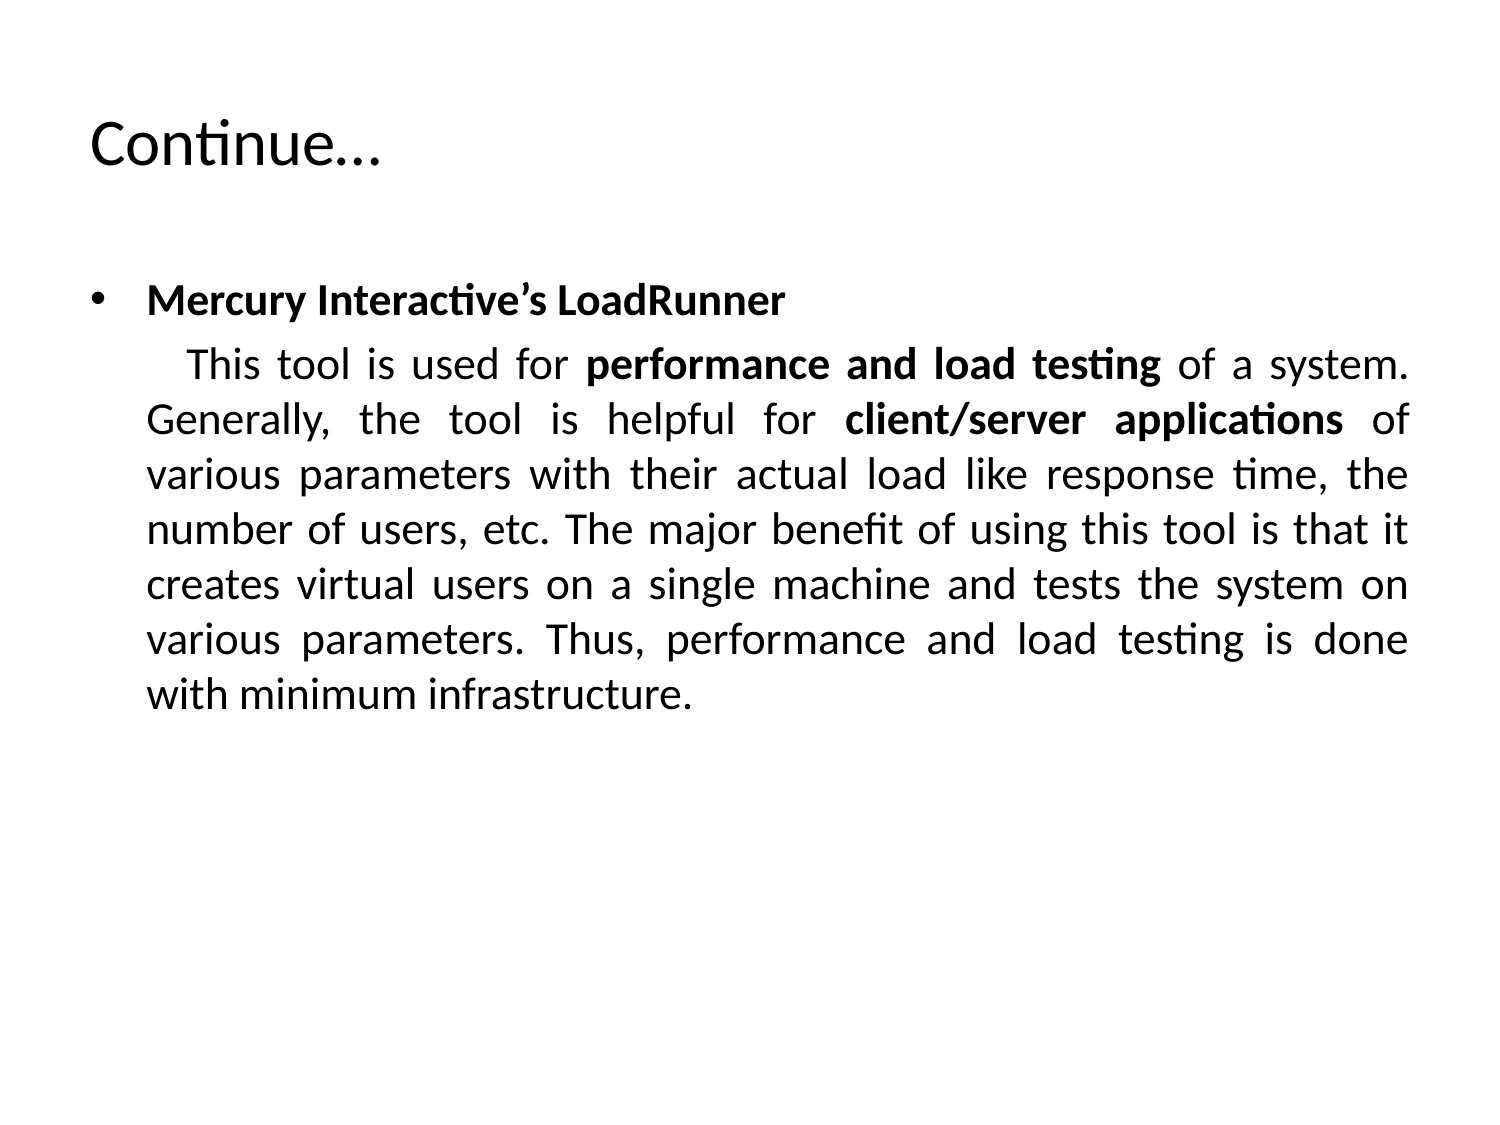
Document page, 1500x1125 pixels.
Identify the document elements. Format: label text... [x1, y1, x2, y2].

list Mercury Interactive’s LoadRunner This tool is used for performance and load testing of a system. Generally, the tool is helpful for client/server applications of various parameters with their actual load like response time, the number of users, etc. The major benefit of using this tool is that it creates virtual users on a single machine and tests the system on various parameters. Thus, performance and load testing is done with minimum infrastructure. [75, 262, 1425, 1005]
title Continue… [75, 45, 1425, 233]
